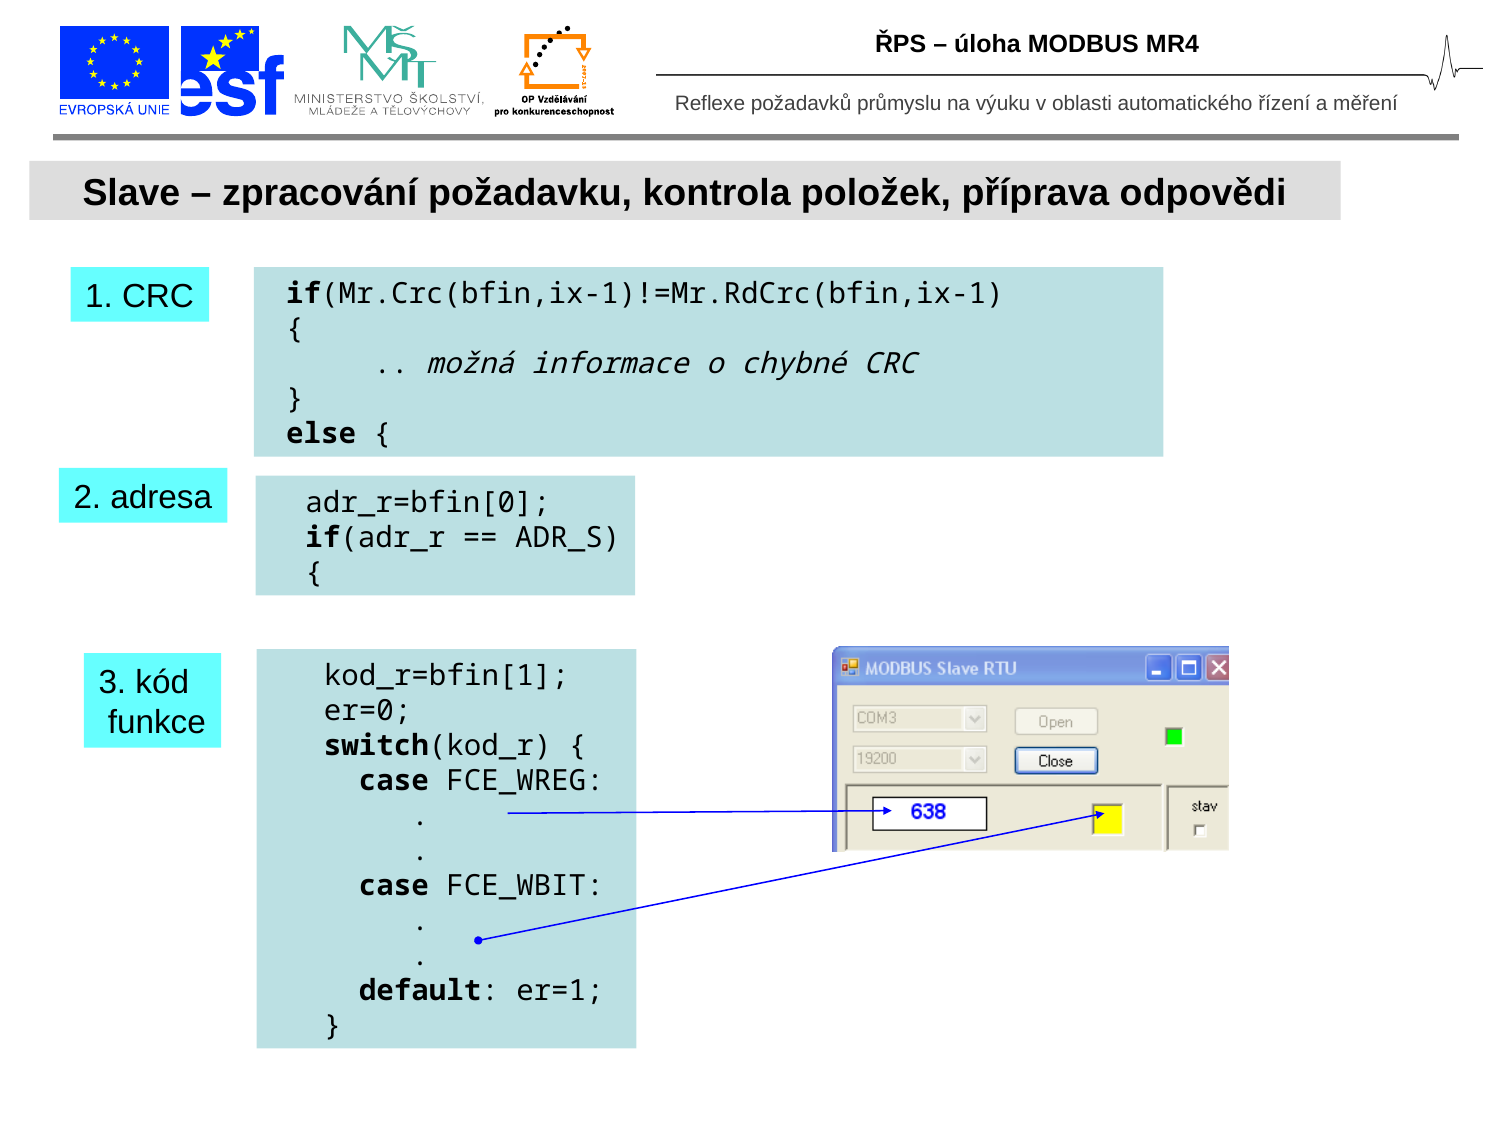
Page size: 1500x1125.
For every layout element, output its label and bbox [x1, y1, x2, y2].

text_box [29, 160, 1341, 220]
picture [656, 34, 1483, 91]
text_box [255, 475, 636, 596]
text_box [58, 467, 228, 523]
text_box [83, 653, 222, 748]
text_box [256, 649, 915, 1049]
text_box [70, 267, 210, 322]
text_box [644, 20, 1430, 68]
picture [832, 646, 1229, 852]
text_box [253, 267, 1164, 457]
